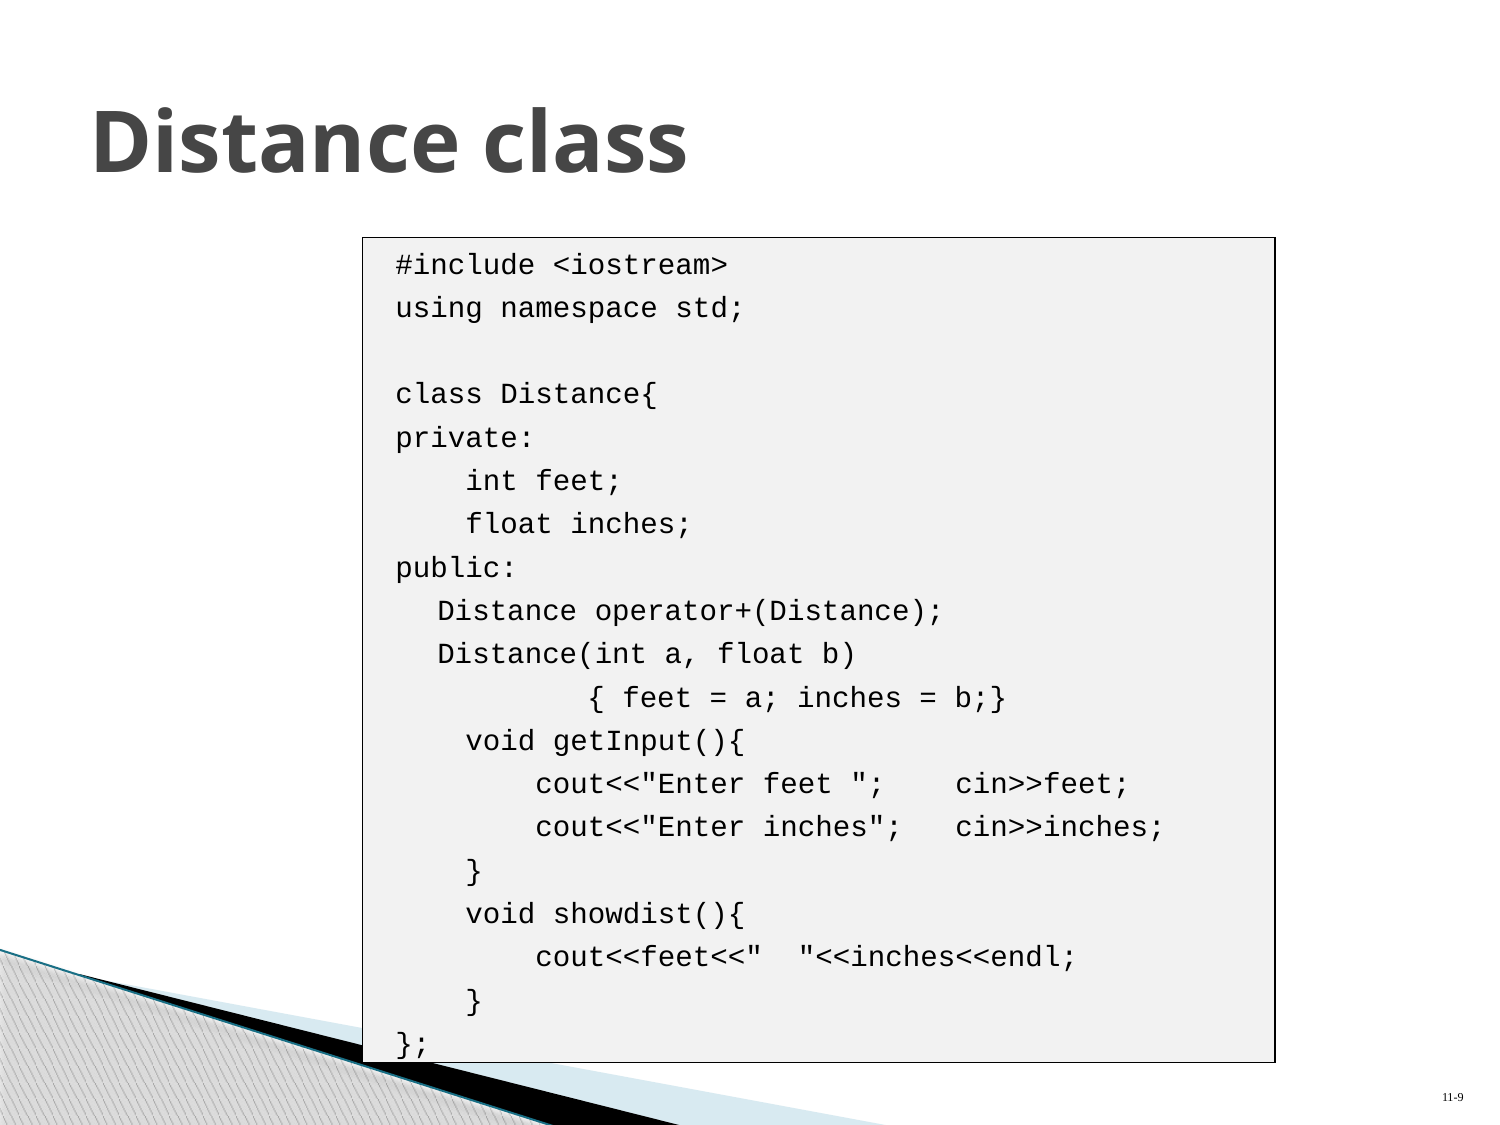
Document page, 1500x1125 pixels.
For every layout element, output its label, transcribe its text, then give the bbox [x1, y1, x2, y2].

slide_number 11-9 [1418, 1051, 1479, 1112]
title Distance class [75, 45, 1425, 233]
list #include <iostream> using namespace std; class Distance{ private: int feet; float inches; public: Distance operator+(Distance); Distance(int a, float b) { feet = a; inches = b;} void getInput(){ cout<<"Enter feet "; cin>>feet; cout<<"Enter inches"; cin>>inches; } void showdist(){ cout<<feet<<" "<<inches<<endl; } }; [362, 237, 1276, 1063]
